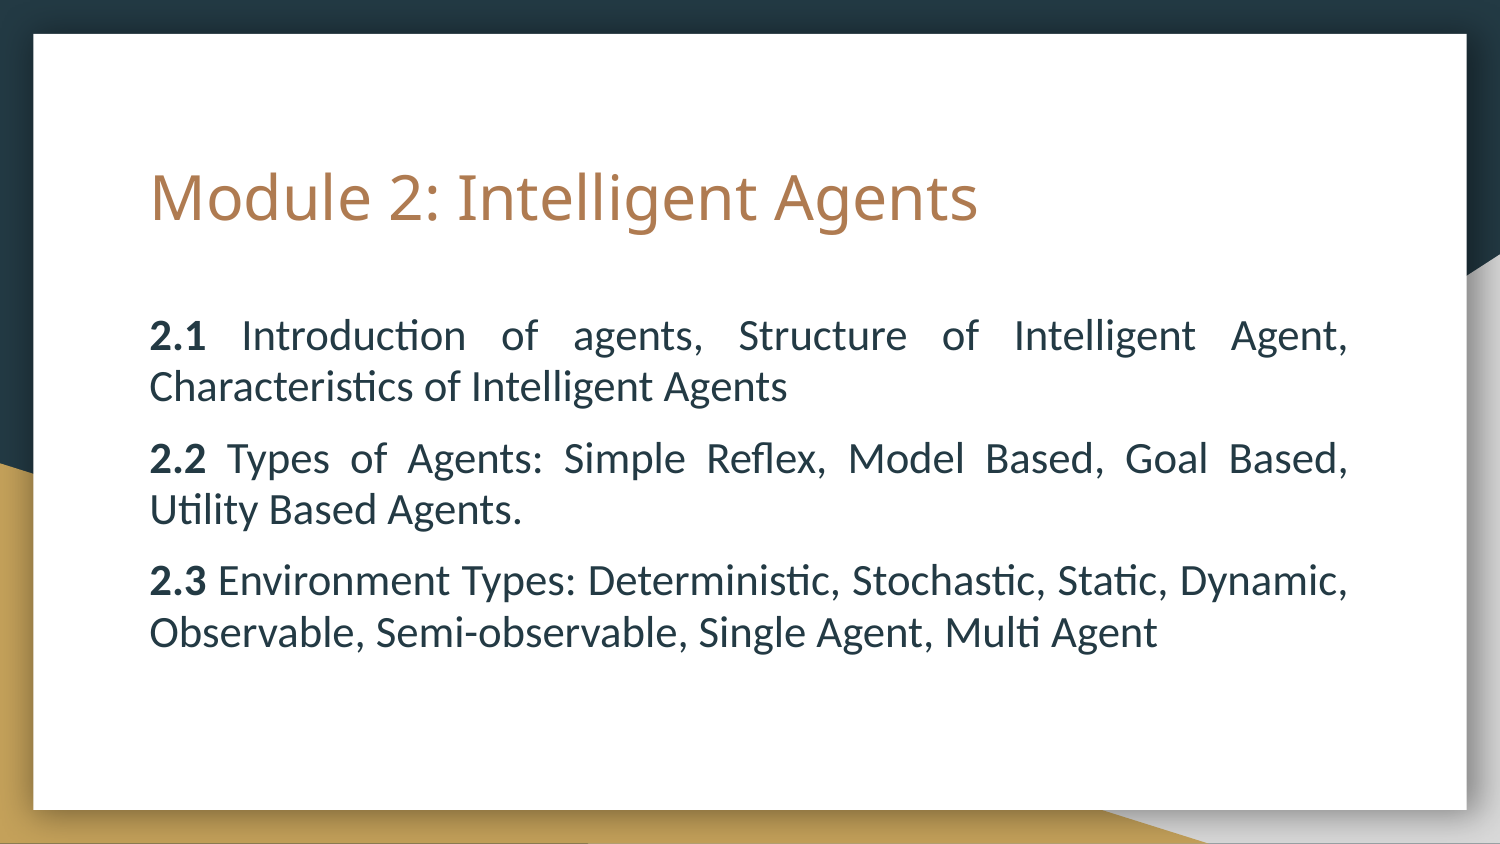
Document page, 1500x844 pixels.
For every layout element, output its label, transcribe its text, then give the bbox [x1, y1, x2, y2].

title Module 2: Intelligent Agents [134, 138, 1366, 295]
list 2.1 Introduction of agents, Structure of Intelligent Agent, Characteristics of Intelligent Agents 2.2 Types of Agents: Simple Reflex, Model Based, Goal Based, Utility Based Agents. 2.3 Environment Types: Deterministic, Stochastic, Static, Dynamic, Observable, Semi-observable, Single Agent, Multi Agent [134, 295, 1366, 729]
